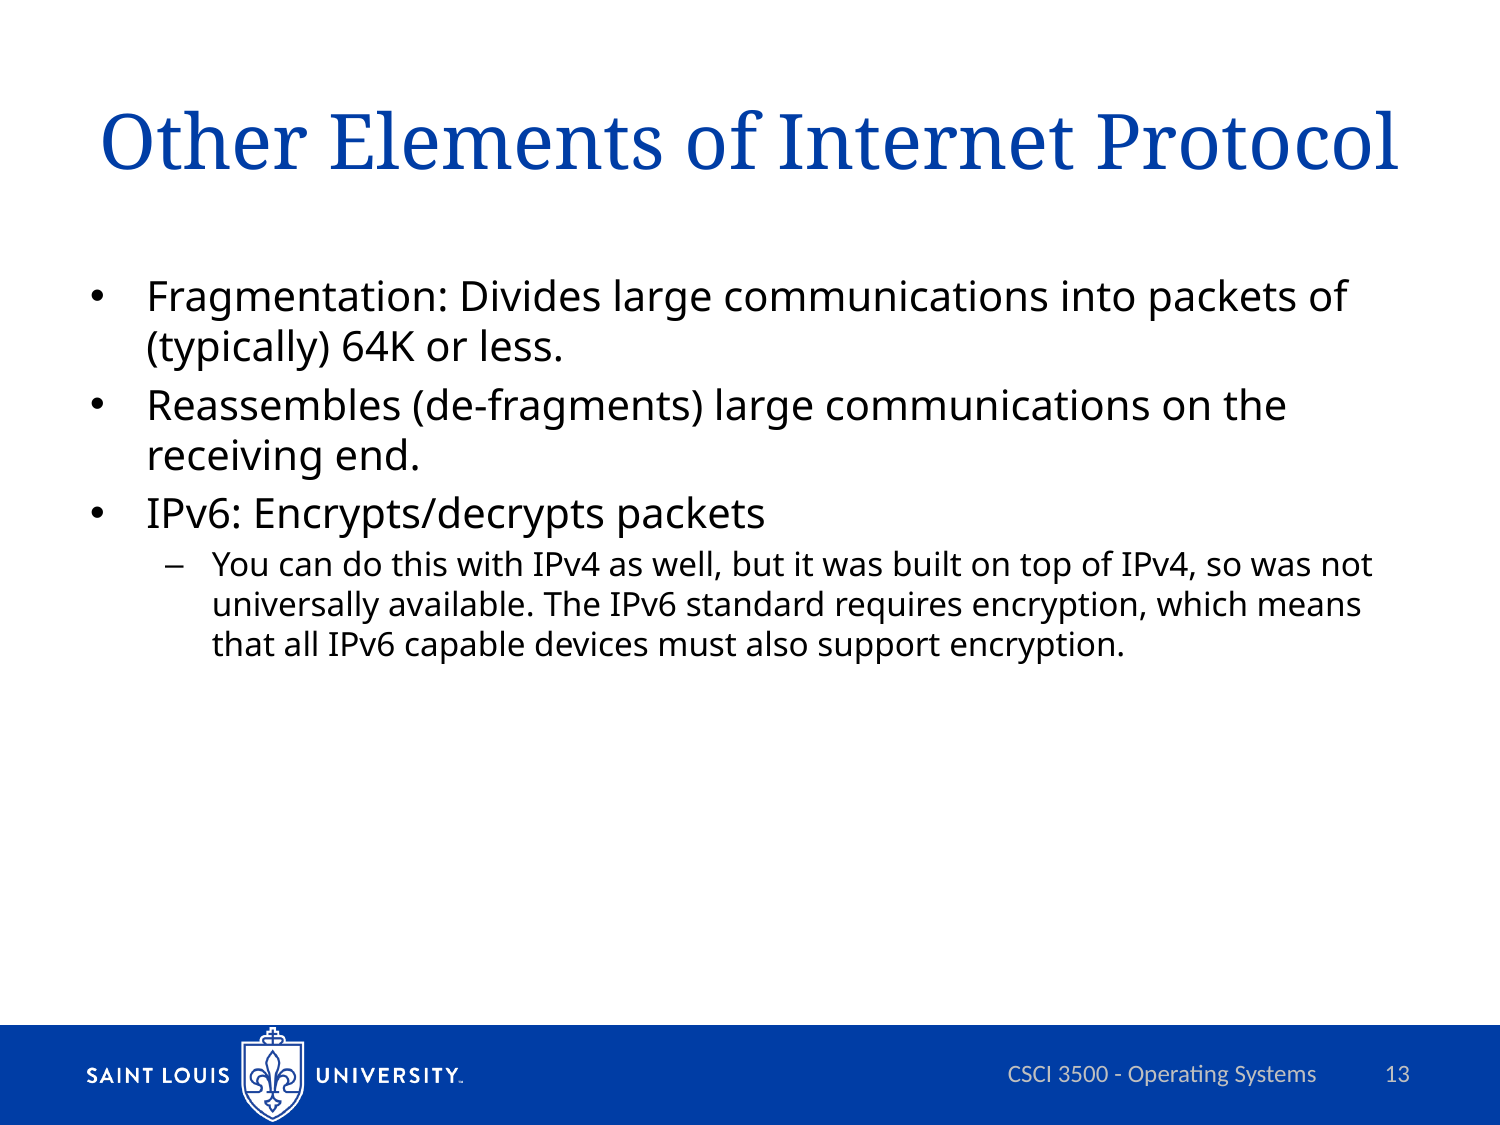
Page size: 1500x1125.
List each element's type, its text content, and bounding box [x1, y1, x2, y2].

title Other Elements of Internet Protocol [75, 45, 1425, 233]
list Fragmentation: Divides large communications into packets of (typically) 64K or less. Reassembles (de-fragments) large communications on the receiving end. IPv6: Encrypts/decrypts packets You can do this with IPv4 as well, but it was built on top of IPv4, so was not universally available. The IPv6 standard requires encryption, which means that all IPv6 capable devices must also support encryption. [75, 262, 1425, 1005]
footer CSCI 3500 - Operating Systems [924, 1042, 1074, 1103]
slide_number 13 [1074, 1042, 1425, 1103]
picture [87, 1027, 463, 1122]
